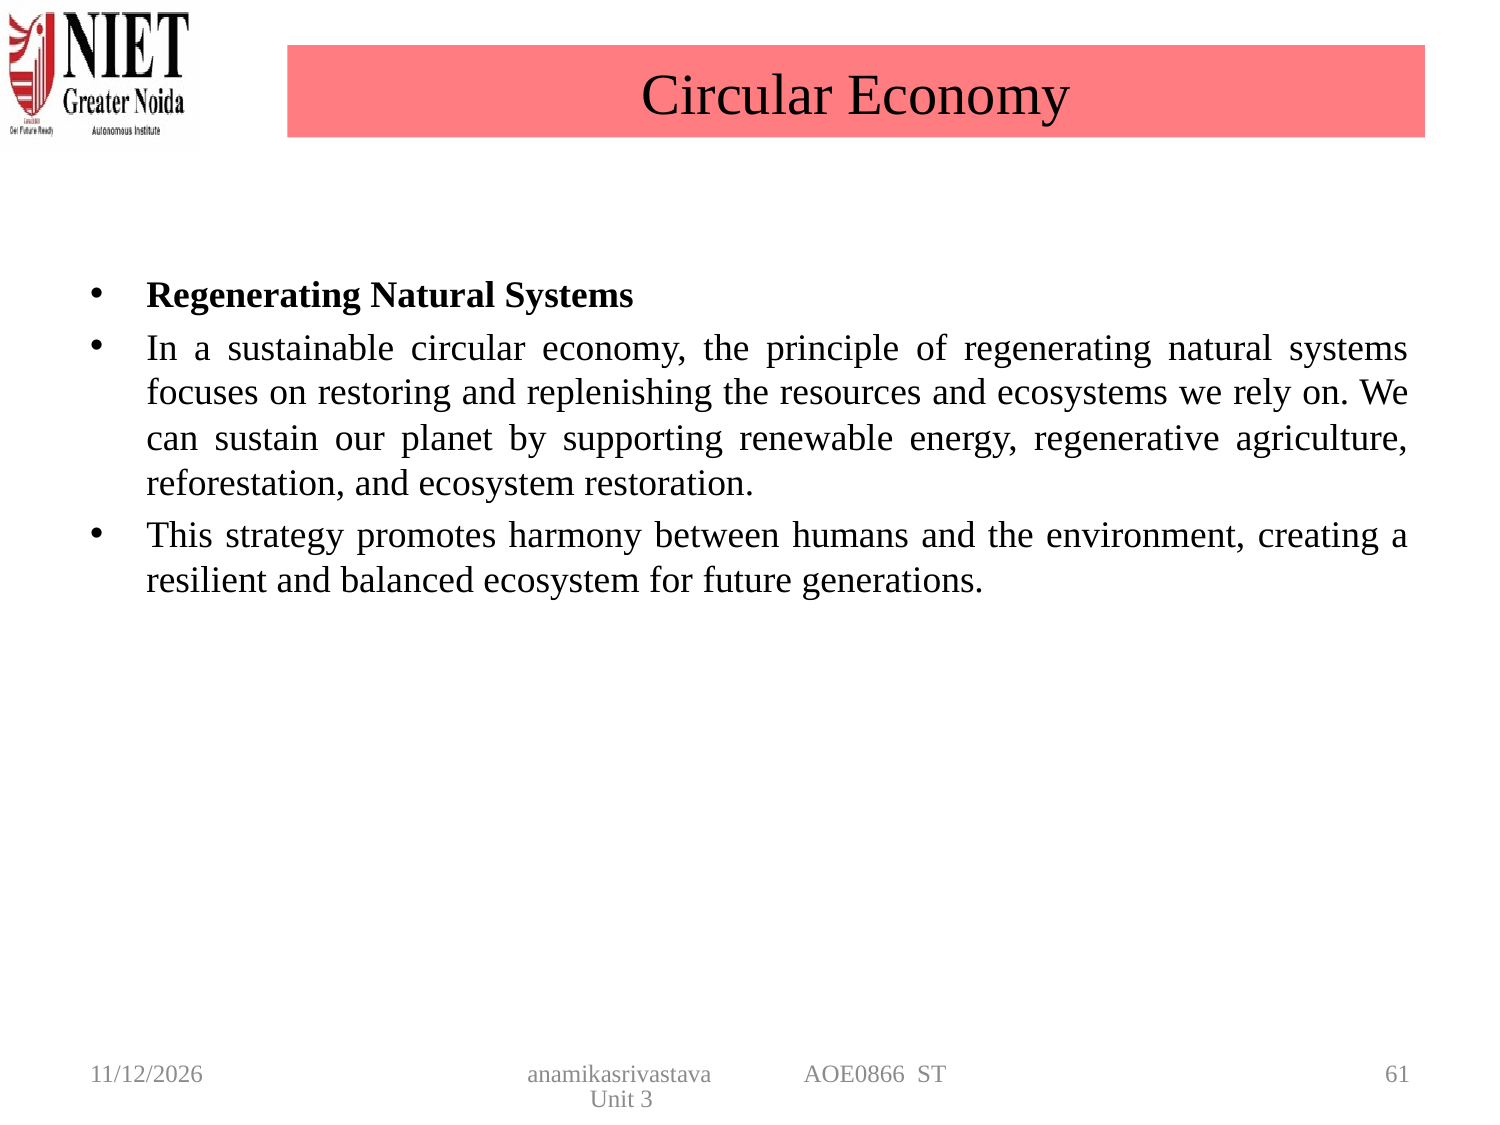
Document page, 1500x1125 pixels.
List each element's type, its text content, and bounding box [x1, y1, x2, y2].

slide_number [75, 1042, 425, 1103]
picture [0, 0, 200, 153]
footer anamikasrivastava AOE0866 ST Unit 3 [512, 1042, 988, 1103]
slide_number 61 [1074, 1042, 1425, 1103]
list Regenerating Natural Systems In a sustainable circular economy, the principle of regenerating natural systems focuses on restoring and replenishing the resources and ecosystems we rely on. We can sustain our planet by supporting renewable energy, regenerative agriculture, reforestation, and ecosystem restoration. This strategy promotes harmony between humans and the environment, creating a resilient and balanced ecosystem for future generations. [75, 262, 1425, 1005]
title Circular Economy [287, 45, 1425, 138]
